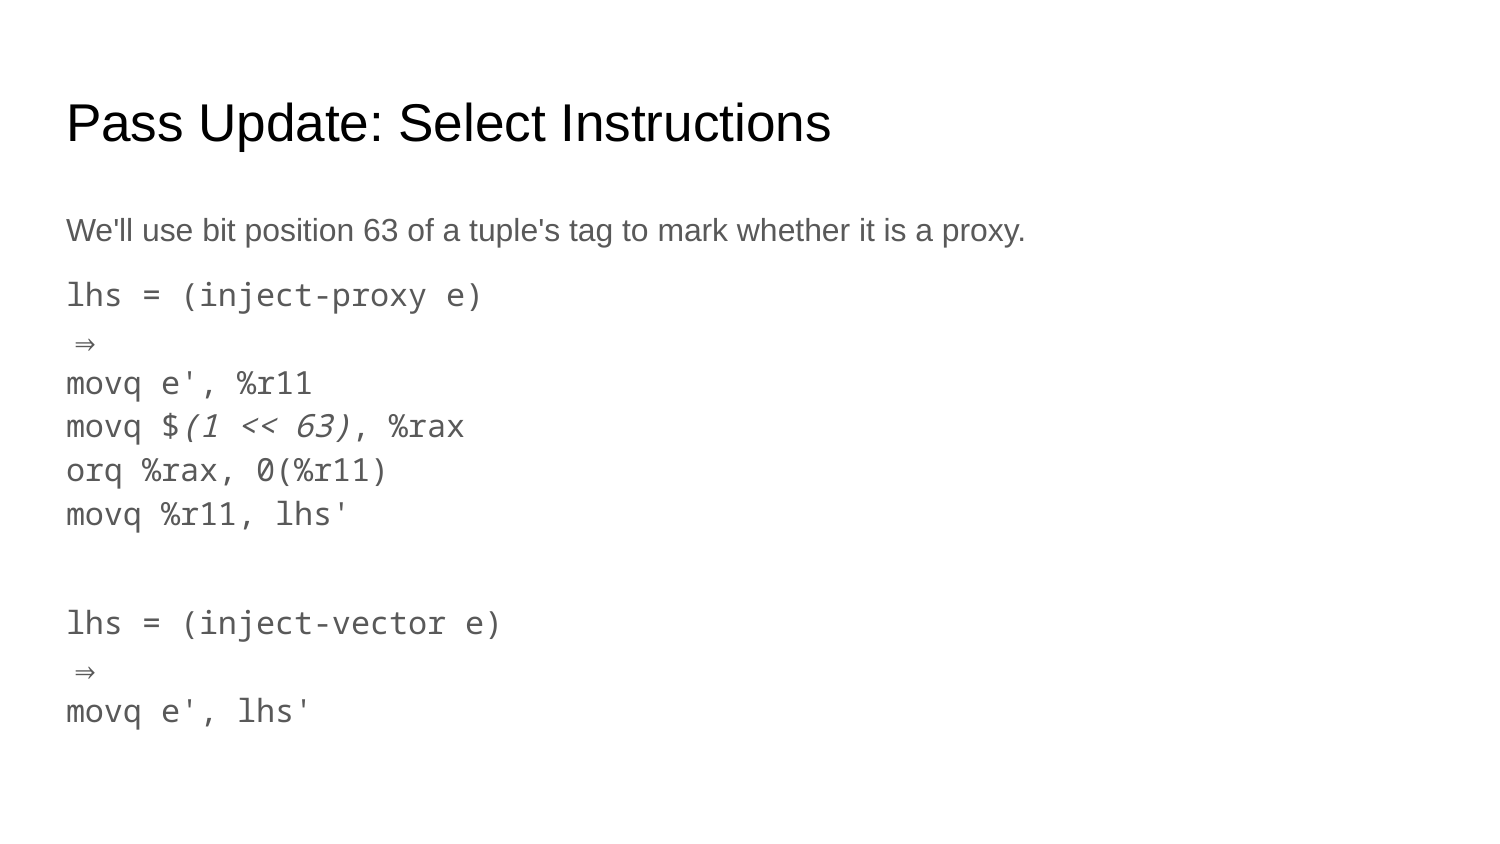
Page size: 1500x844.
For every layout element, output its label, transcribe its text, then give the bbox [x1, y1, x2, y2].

title Pass Update: Select Instructions [51, 72, 1449, 167]
list We'll use bit position 63 of a tuple's tag to mark whether it is a proxy. lhs = (inject-proxy e) ⇒ movq e', %r11 movq $(1 << 63), %rax orq %rax, 0(%r11) movq %r11, lhs' lhs = (inject-vector e) ⇒ movq e', lhs' [51, 189, 1449, 750]
